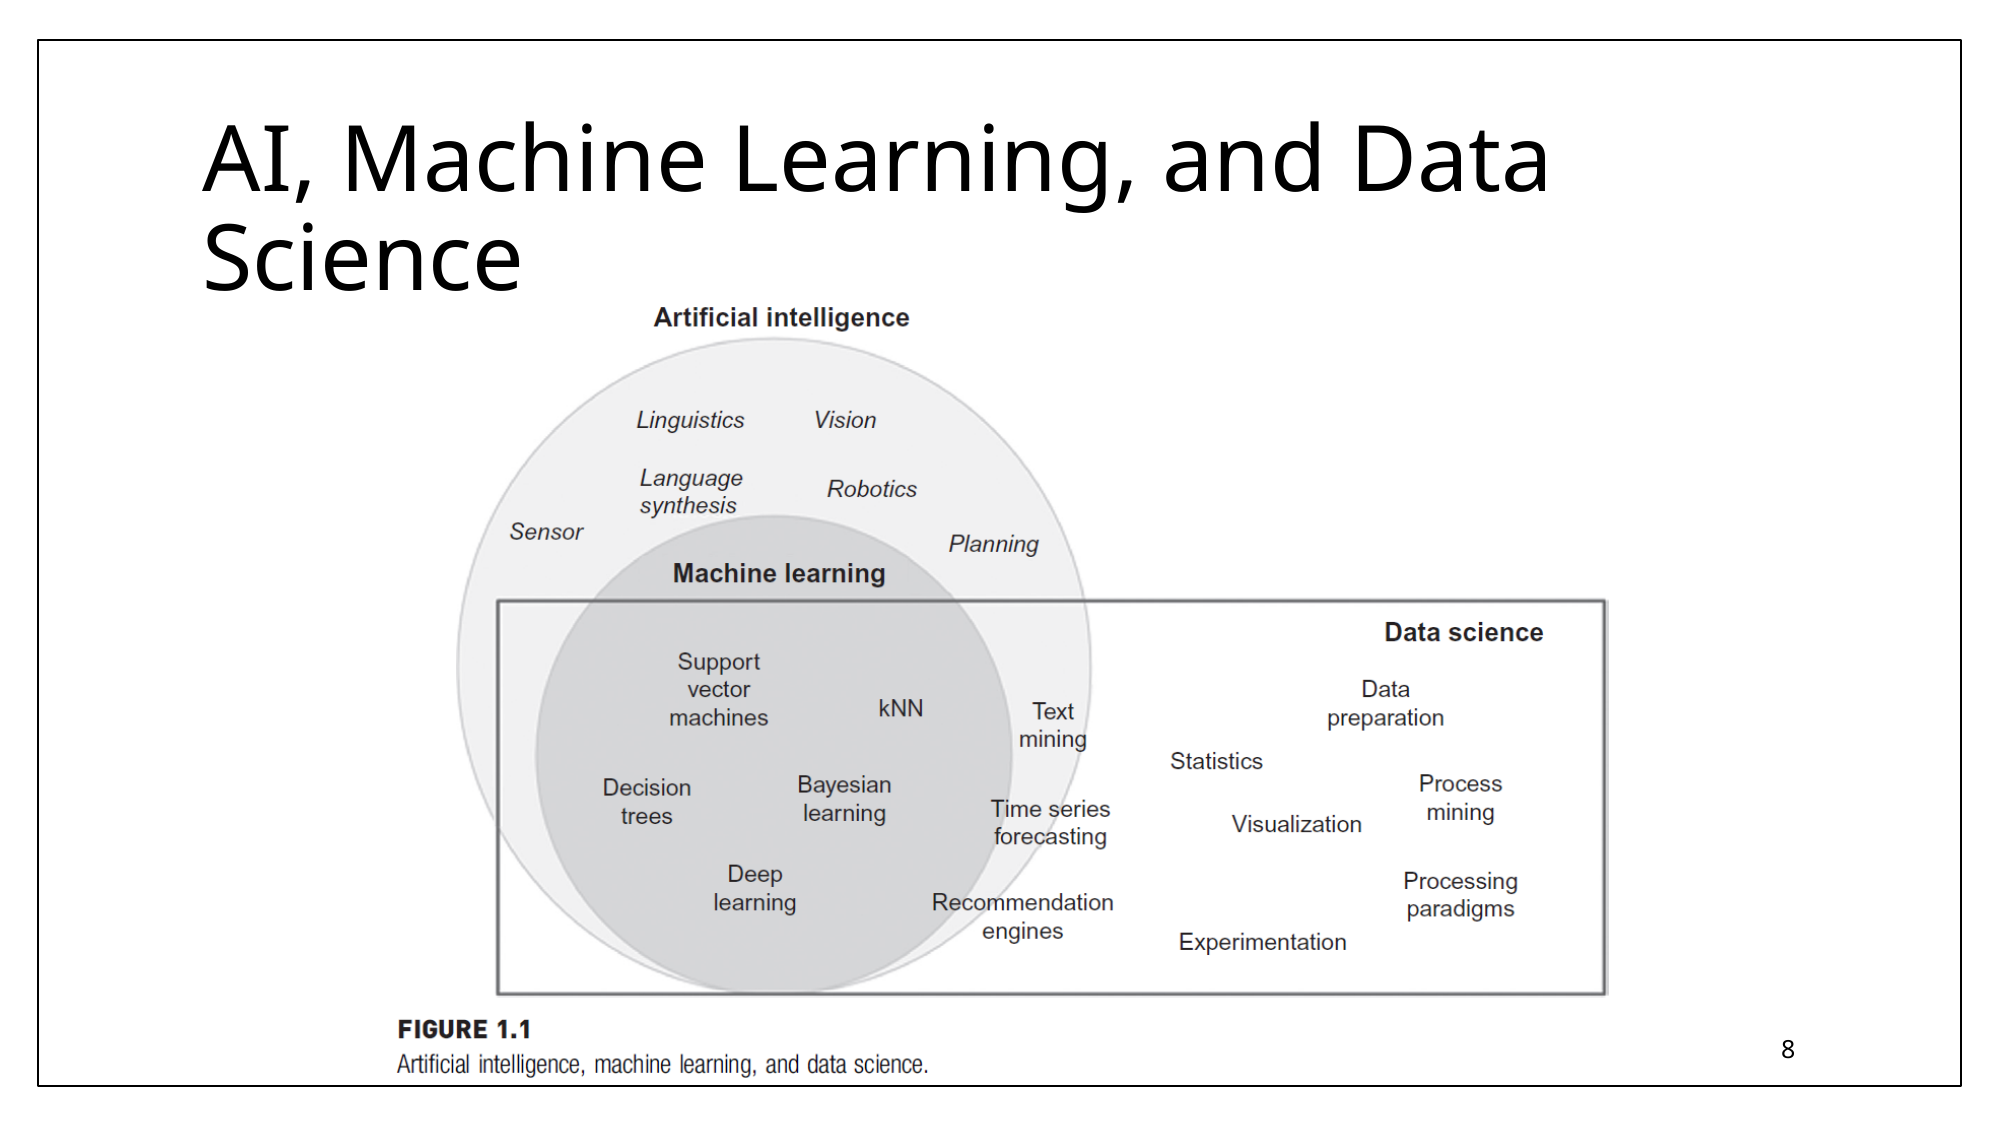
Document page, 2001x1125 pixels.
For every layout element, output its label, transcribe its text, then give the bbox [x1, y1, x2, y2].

picture [384, 297, 1616, 1086]
slide_number 8 [1621, 1020, 1811, 1081]
title AI, Machine Learning, and Data Science [187, 99, 1808, 323]
